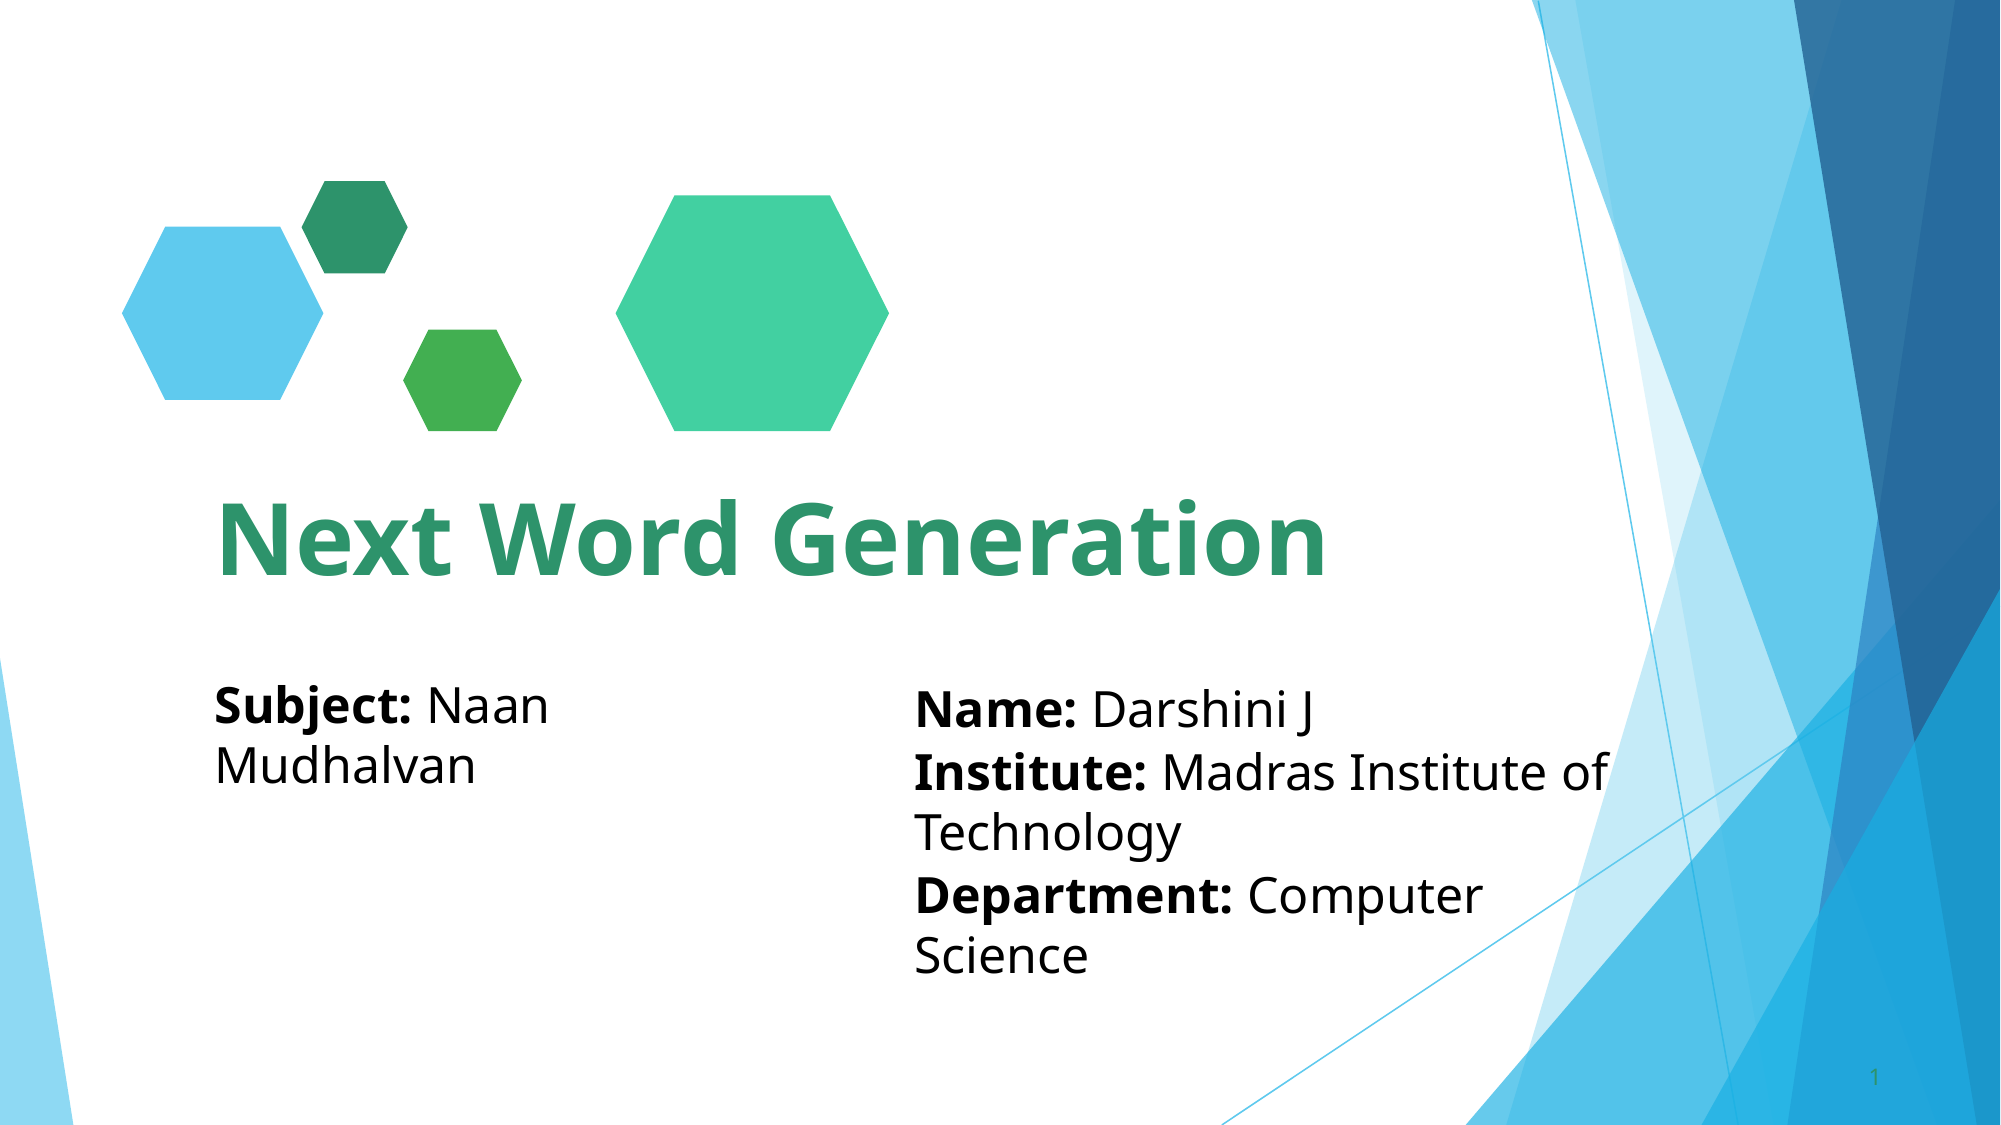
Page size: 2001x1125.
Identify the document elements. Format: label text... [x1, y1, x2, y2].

text_box Subject: Naan Mudhalvan [212, 670, 800, 794]
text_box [121, 180, 408, 401]
text_box Name: Darshini J Institute: Madras Institute of Technology Department: Computer Science [897, 670, 1635, 1051]
text_box Next Word Generation [212, 473, 1369, 596]
slide_number 1 [1849, 1061, 1890, 1125]
text_box [615, 195, 890, 432]
text_box [412, 329, 522, 432]
